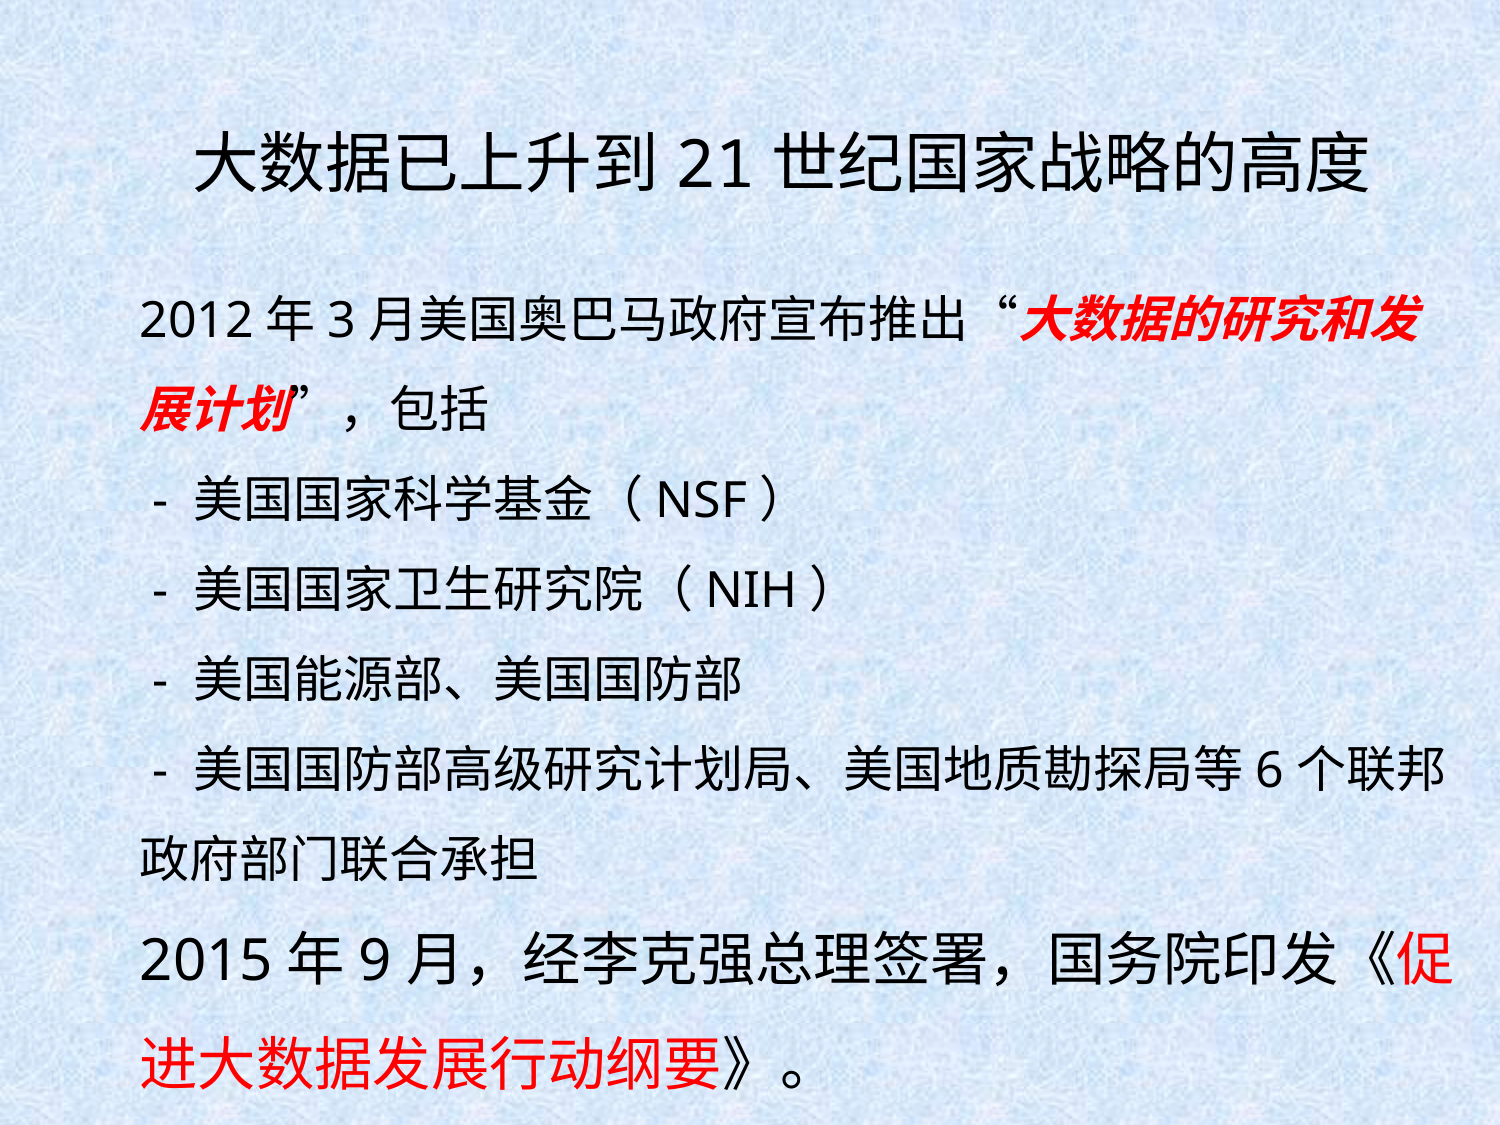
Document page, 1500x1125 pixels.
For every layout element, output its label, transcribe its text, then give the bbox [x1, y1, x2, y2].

text_box 2012年3月美国奥巴马政府宣布推出“大数据的研究和发展计划”，包括 - 美国国家科学基金（NSF） - 美国国家卫生研究院（NIH） - 美国能源部、美国国防部 - 美国国防部高级研究计划局、美国地质勘探局等6个联邦政府部门联合承担 2015年9月，经李克强总理签署，国务院印发《促进大数据发展行动纲要》。 [124, 249, 1474, 1105]
picture [0, 0, 1500, 1125]
text_box 大数据已上升到21世纪国家战略的高度 [146, 73, 1474, 249]
